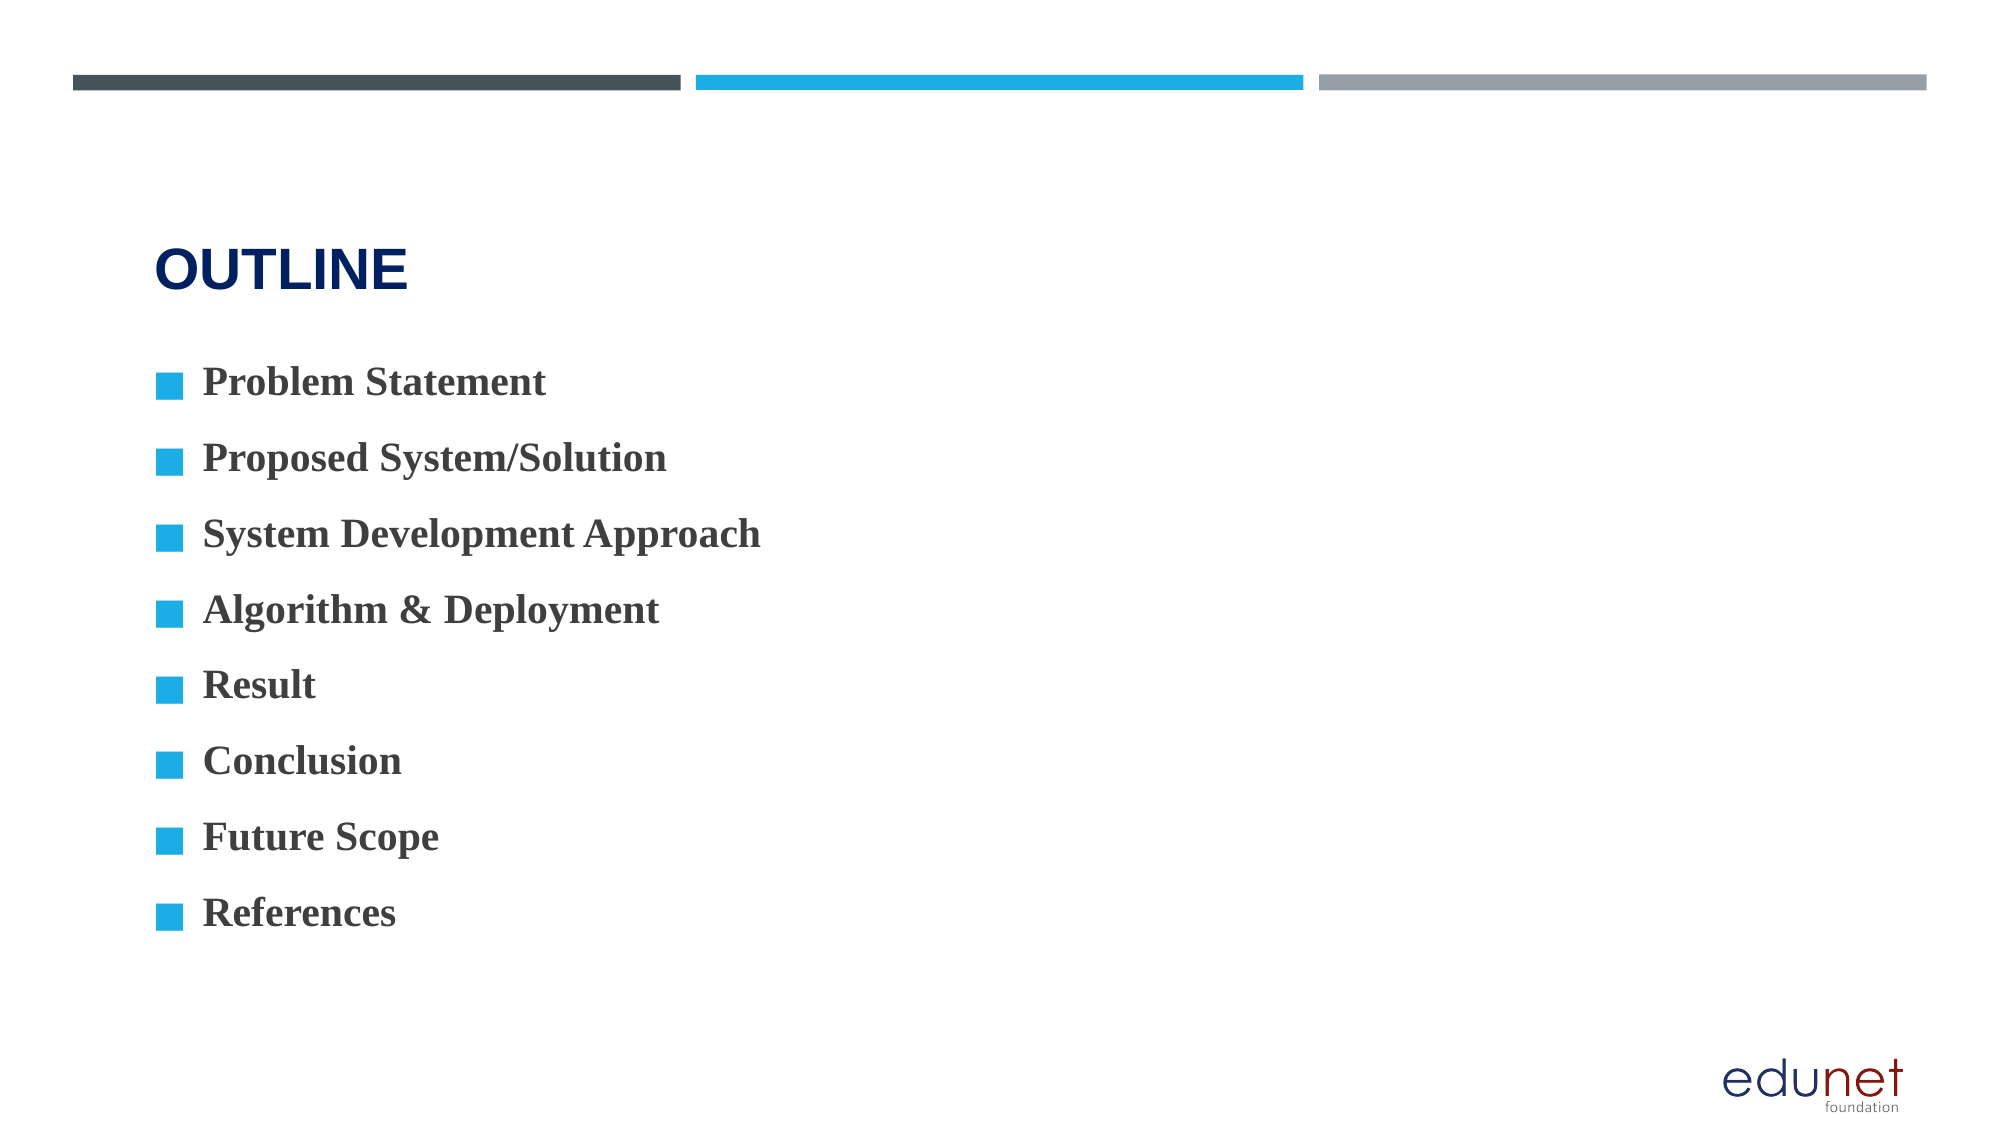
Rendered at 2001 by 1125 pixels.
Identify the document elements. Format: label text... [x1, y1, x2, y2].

list Problem Statement Proposed System/Solution System Development Approach Algorithm & Deployment Result Conclusion Future Scope References [137, 265, 1899, 1009]
title OUTLINE [139, 91, 1865, 265]
picture [1719, 1056, 1905, 1116]
